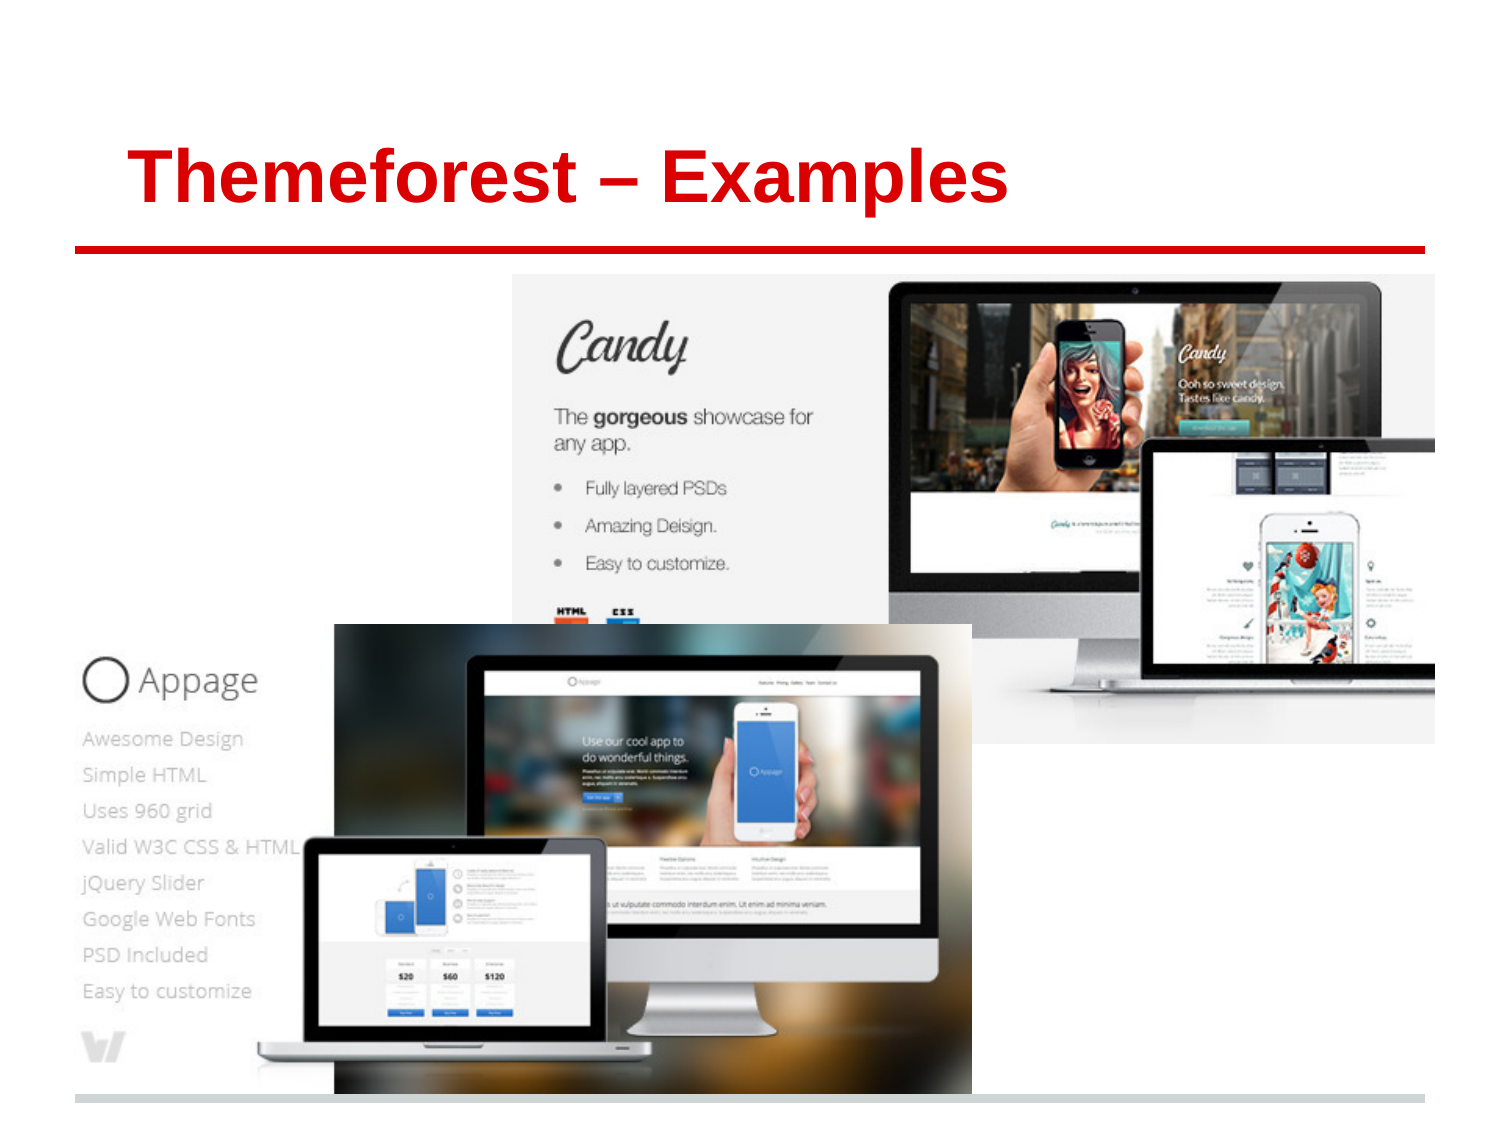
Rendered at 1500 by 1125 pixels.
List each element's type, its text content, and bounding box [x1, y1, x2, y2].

picture [49, 274, 1435, 1094]
title Themeforest – Examples [75, 45, 1425, 233]
